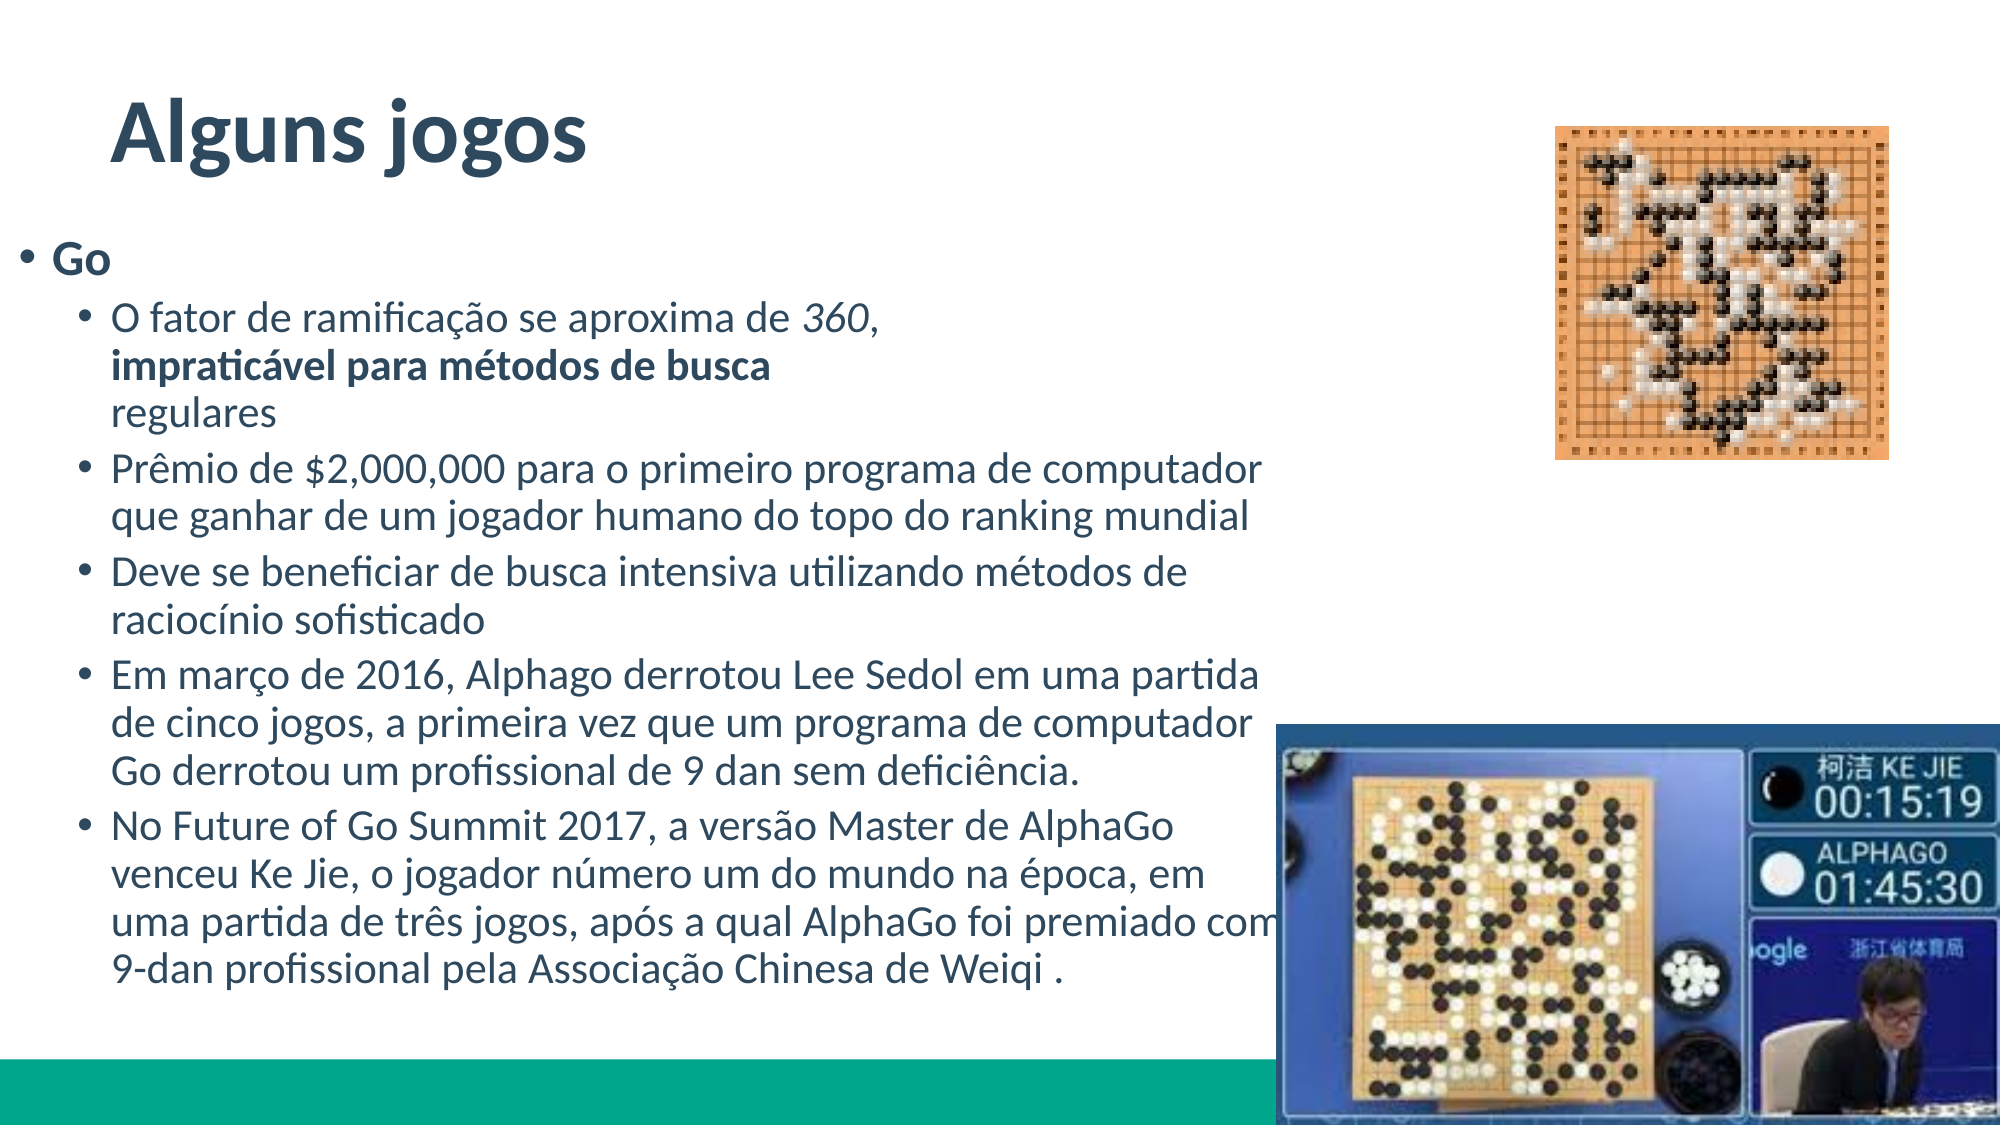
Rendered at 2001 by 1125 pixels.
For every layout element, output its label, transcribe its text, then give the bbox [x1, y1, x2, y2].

title Alguns jogos [95, 24, 1821, 242]
list Go O fator de ramificação se aproxima de 360, impraticável para métodos de busca regulares Prêmio de $2,000,000 para o primeiro programa de computador que ganhar de um jogador humano do topo do ranking mundial Deve se beneficiar de busca intensiva utilizando métodos de raciocínio sofisticado Em março de 2016, Alphago derrotou Lee Sedol em uma partida de cinco jogos, a primeira vez que um programa de computador Go derrotou um profissional de 9 dan sem deficiência. No Future of Go Summit 2017, a versão Master de AlphaGo venceu Ke Jie, o jogador número um do mundo na época, em uma partida de três jogos, após a qual AlphaGo foi premiado com 9-dan profissional pela Associação Chinesa de Weiqi . [3, 223, 1295, 1060]
picture [1276, 724, 2000, 1125]
picture [1555, 126, 1889, 460]
